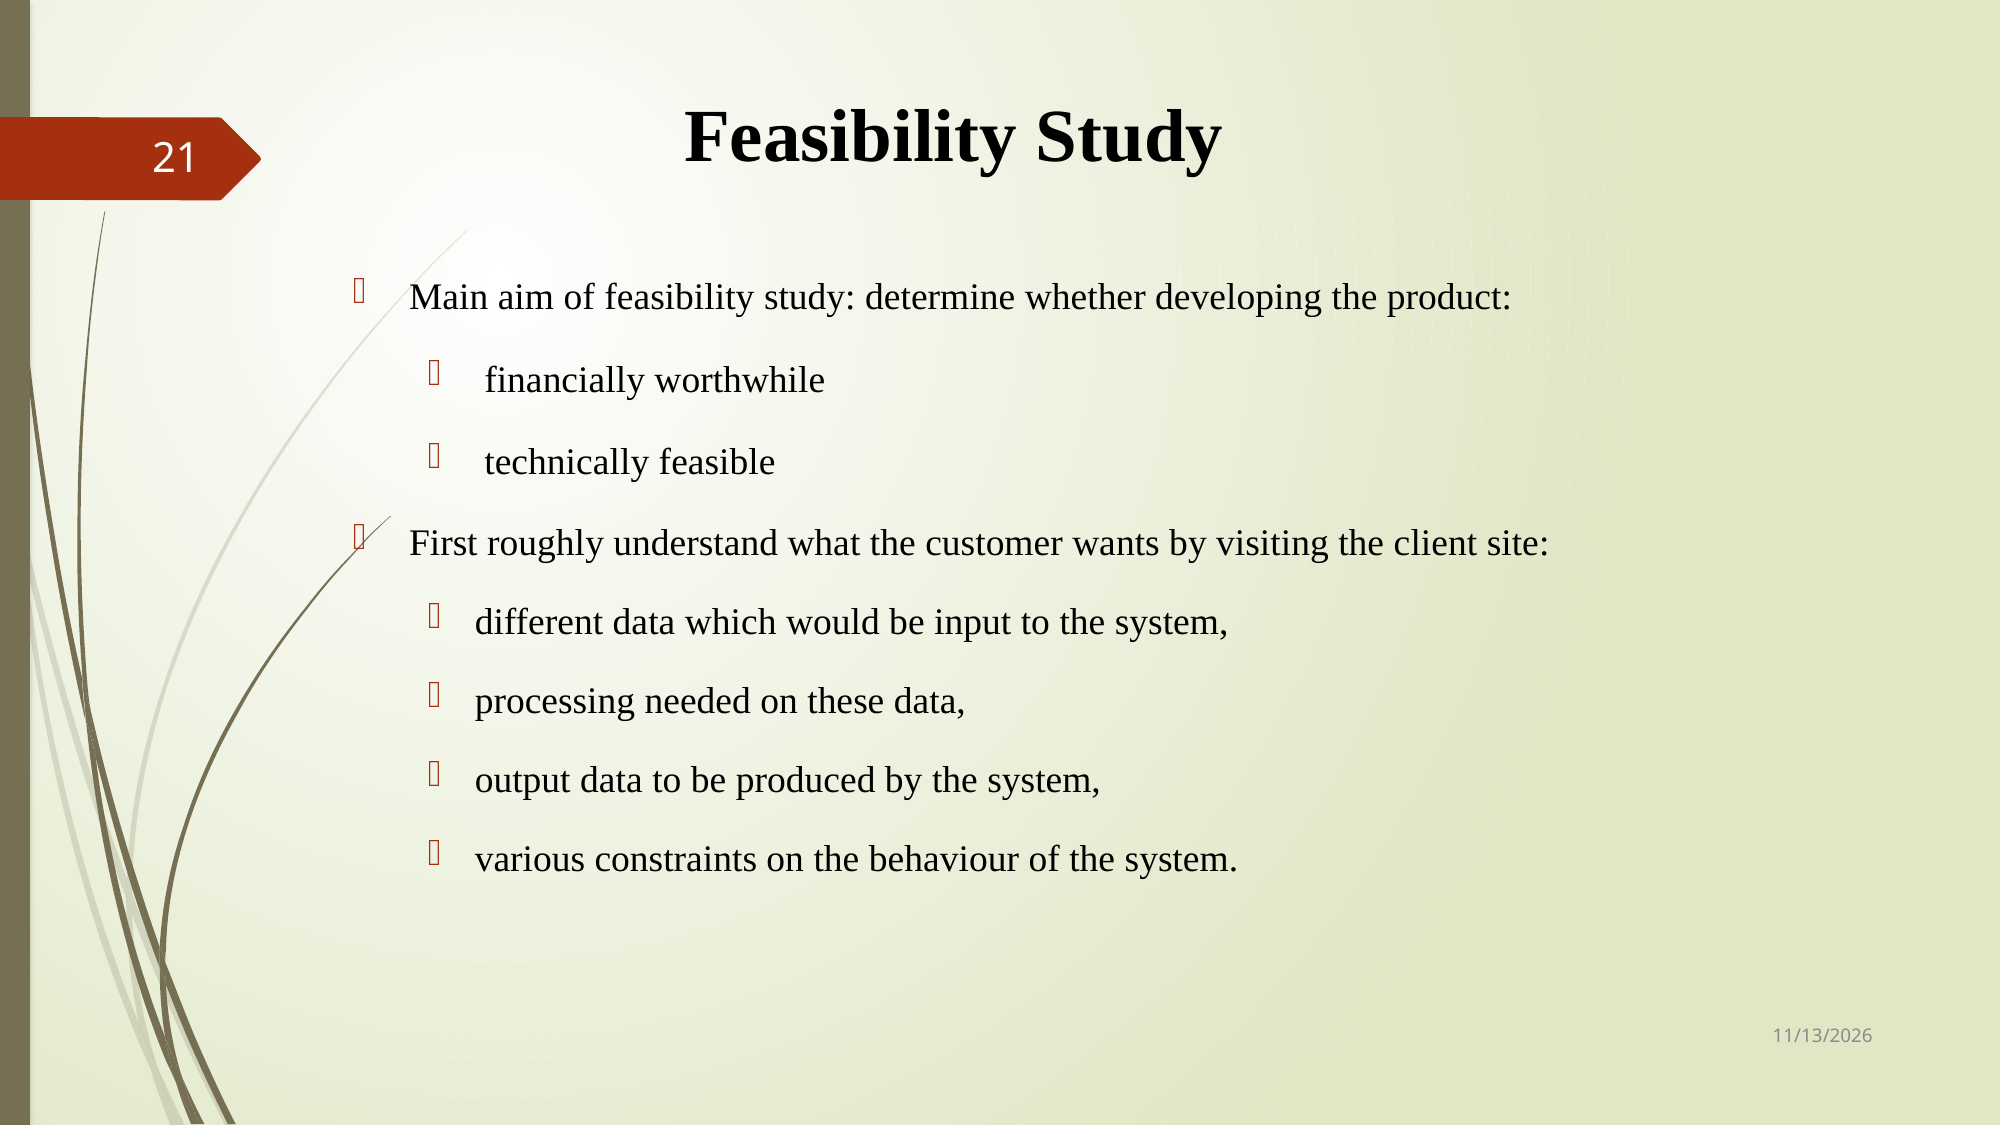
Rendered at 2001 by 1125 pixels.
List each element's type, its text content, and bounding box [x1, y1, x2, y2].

title Feasibility Study [316, 37, 1592, 225]
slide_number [1699, 1005, 1888, 1067]
list Main aim of feasibility study: determine whether developing the product: financially worthwhile technically feasible First roughly understand what the customer wants by visiting the client site: different data which would be input to the system, processing needed on these data, output data to be produced by the system, various constraints on the behaviour of the system. [350, 241, 1625, 1006]
slide_number 21 [87, 129, 216, 190]
